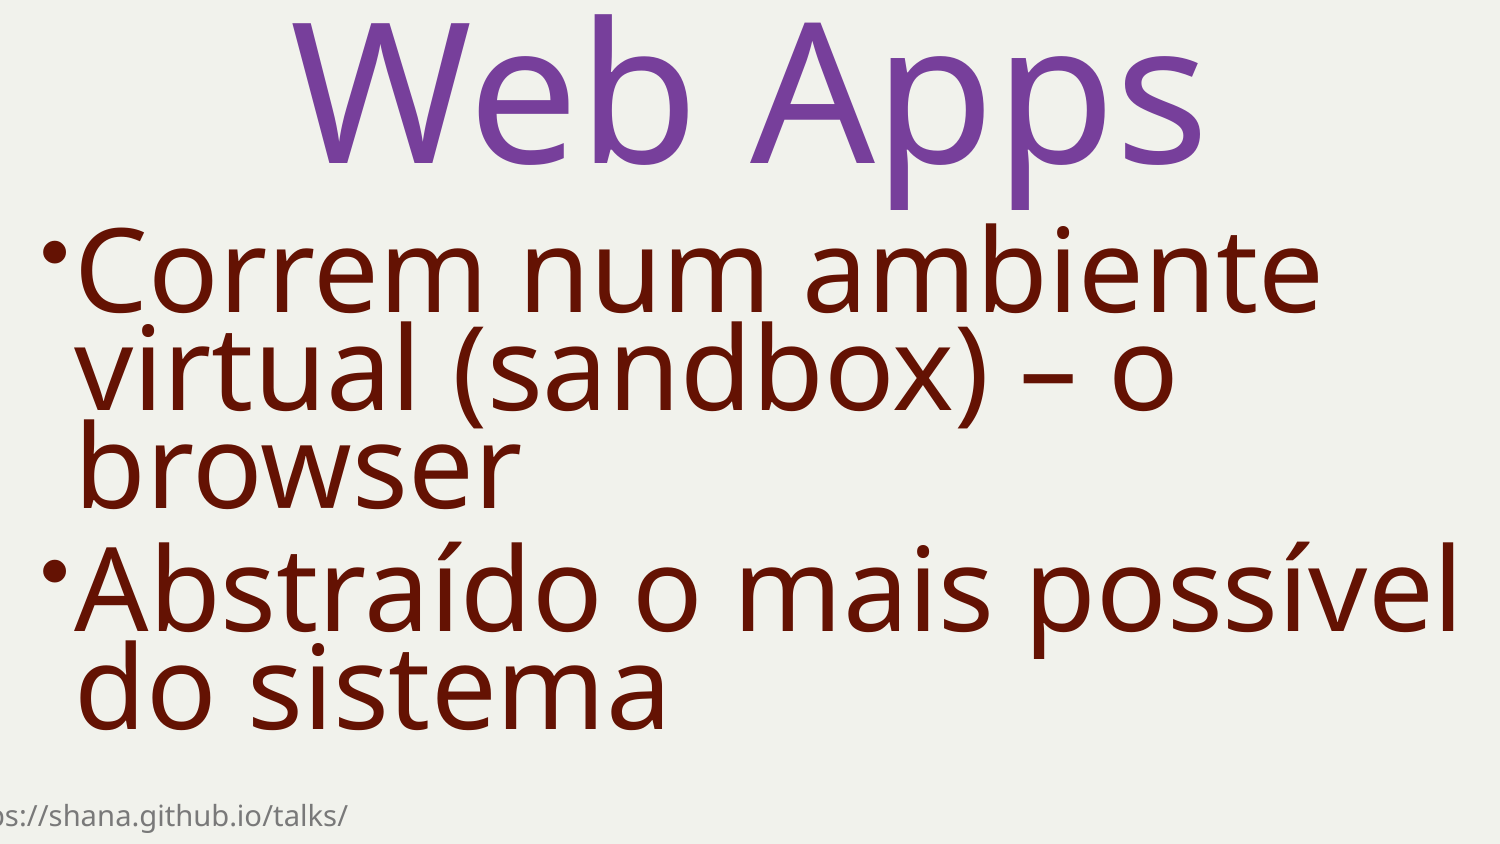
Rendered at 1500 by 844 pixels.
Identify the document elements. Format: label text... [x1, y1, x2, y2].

list Correm num ambiente virtual (sandbox) – o browser Abstraído o mais possível do sistema [0, 204, 1500, 844]
list Web Apps [0, 36, 1500, 204]
